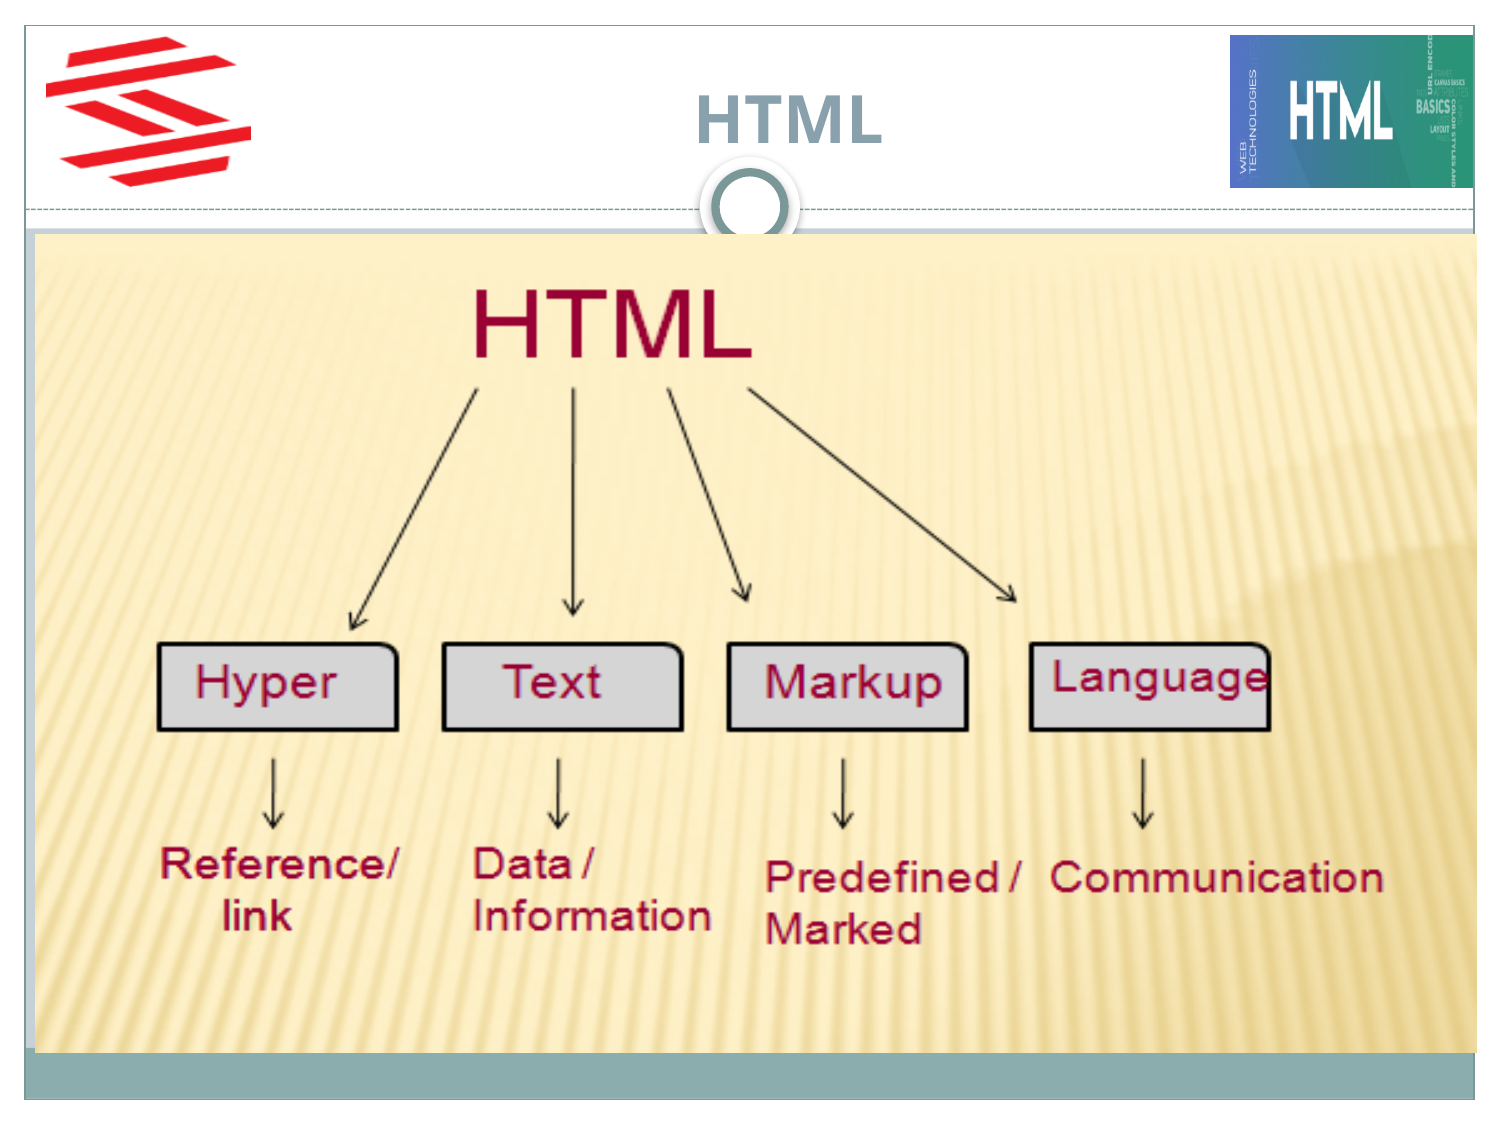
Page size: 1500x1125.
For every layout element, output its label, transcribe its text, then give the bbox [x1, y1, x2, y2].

picture [46, 34, 252, 195]
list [34, 234, 1477, 1053]
title [46, 23, 1447, 186]
text_box HTML [328, 0, 1207, 165]
picture [1230, 34, 1473, 188]
